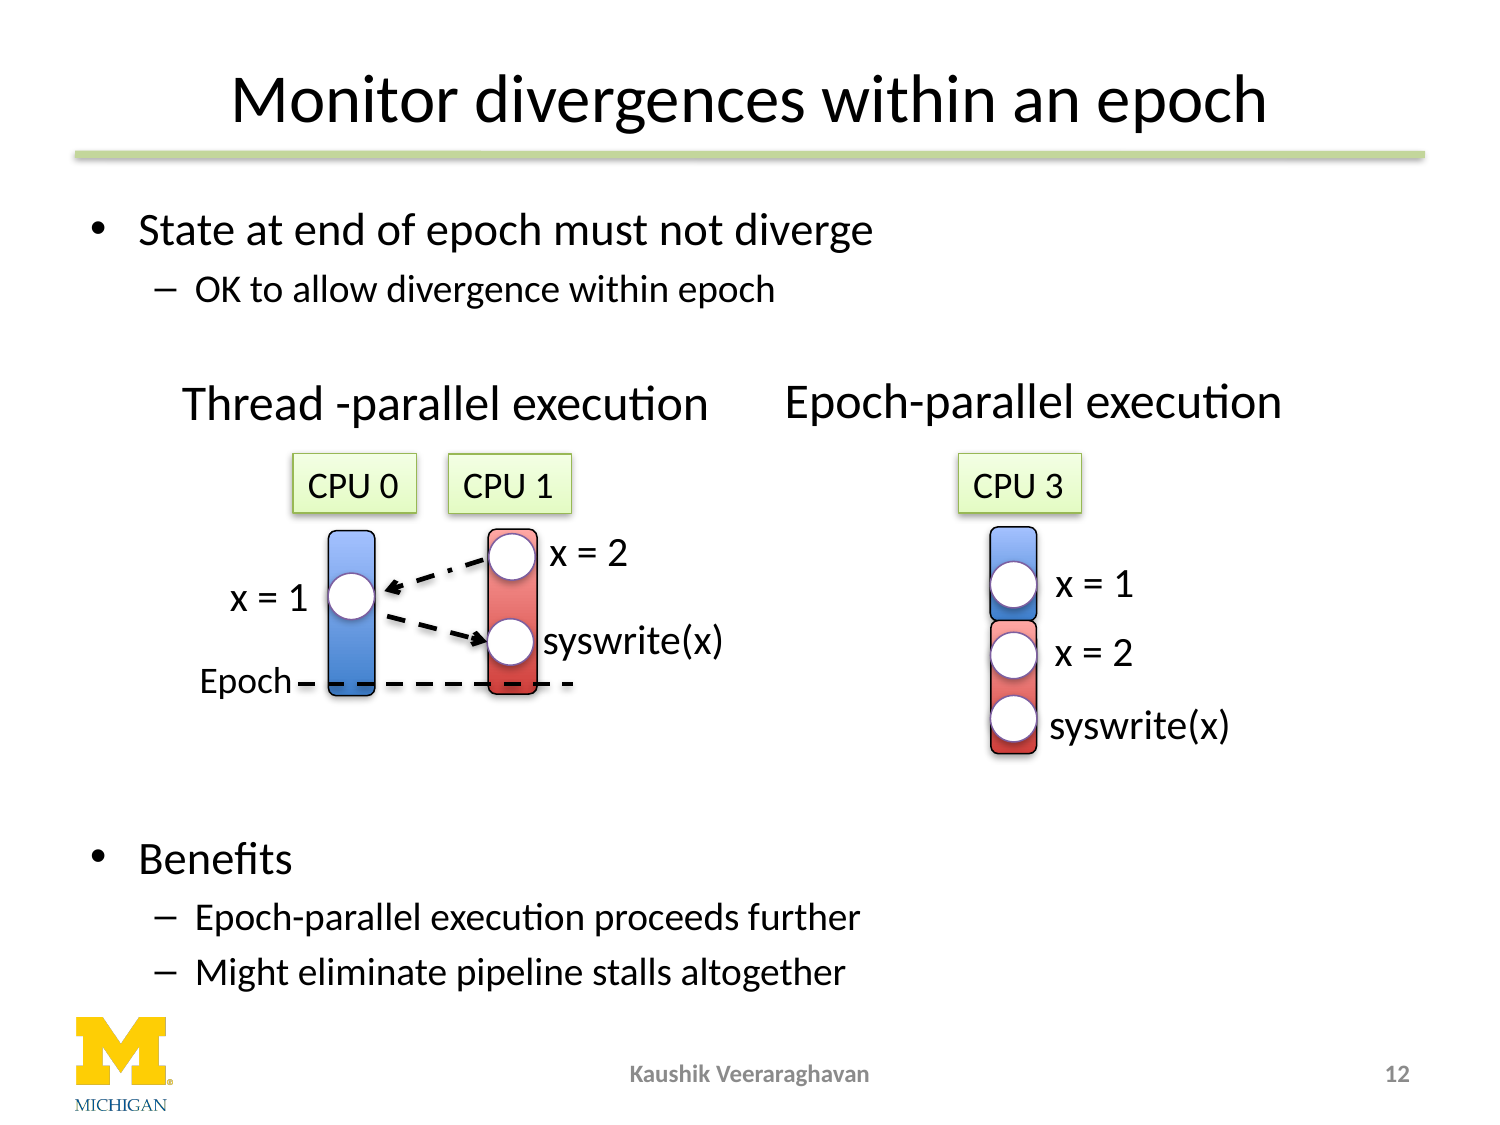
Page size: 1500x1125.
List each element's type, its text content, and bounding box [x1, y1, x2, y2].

list State at end of epoch must not diverge OK to allow divergence within epoch Benefits Epoch-parallel execution proceeds further Might eliminate pipeline stalls altogether [75, 191, 1425, 1005]
footer Kaushik Veeraraghavan [512, 1042, 988, 1103]
text_box Epoch-parallel execution [769, 360, 1298, 436]
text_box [183, 453, 751, 710]
slide_number 12 [1074, 1042, 1425, 1103]
title Monitor divergences within an epoch [75, 45, 1425, 144]
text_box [958, 453, 1248, 757]
picture [75, 1017, 173, 1111]
text_box Thread -parallel execution [167, 363, 725, 439]
